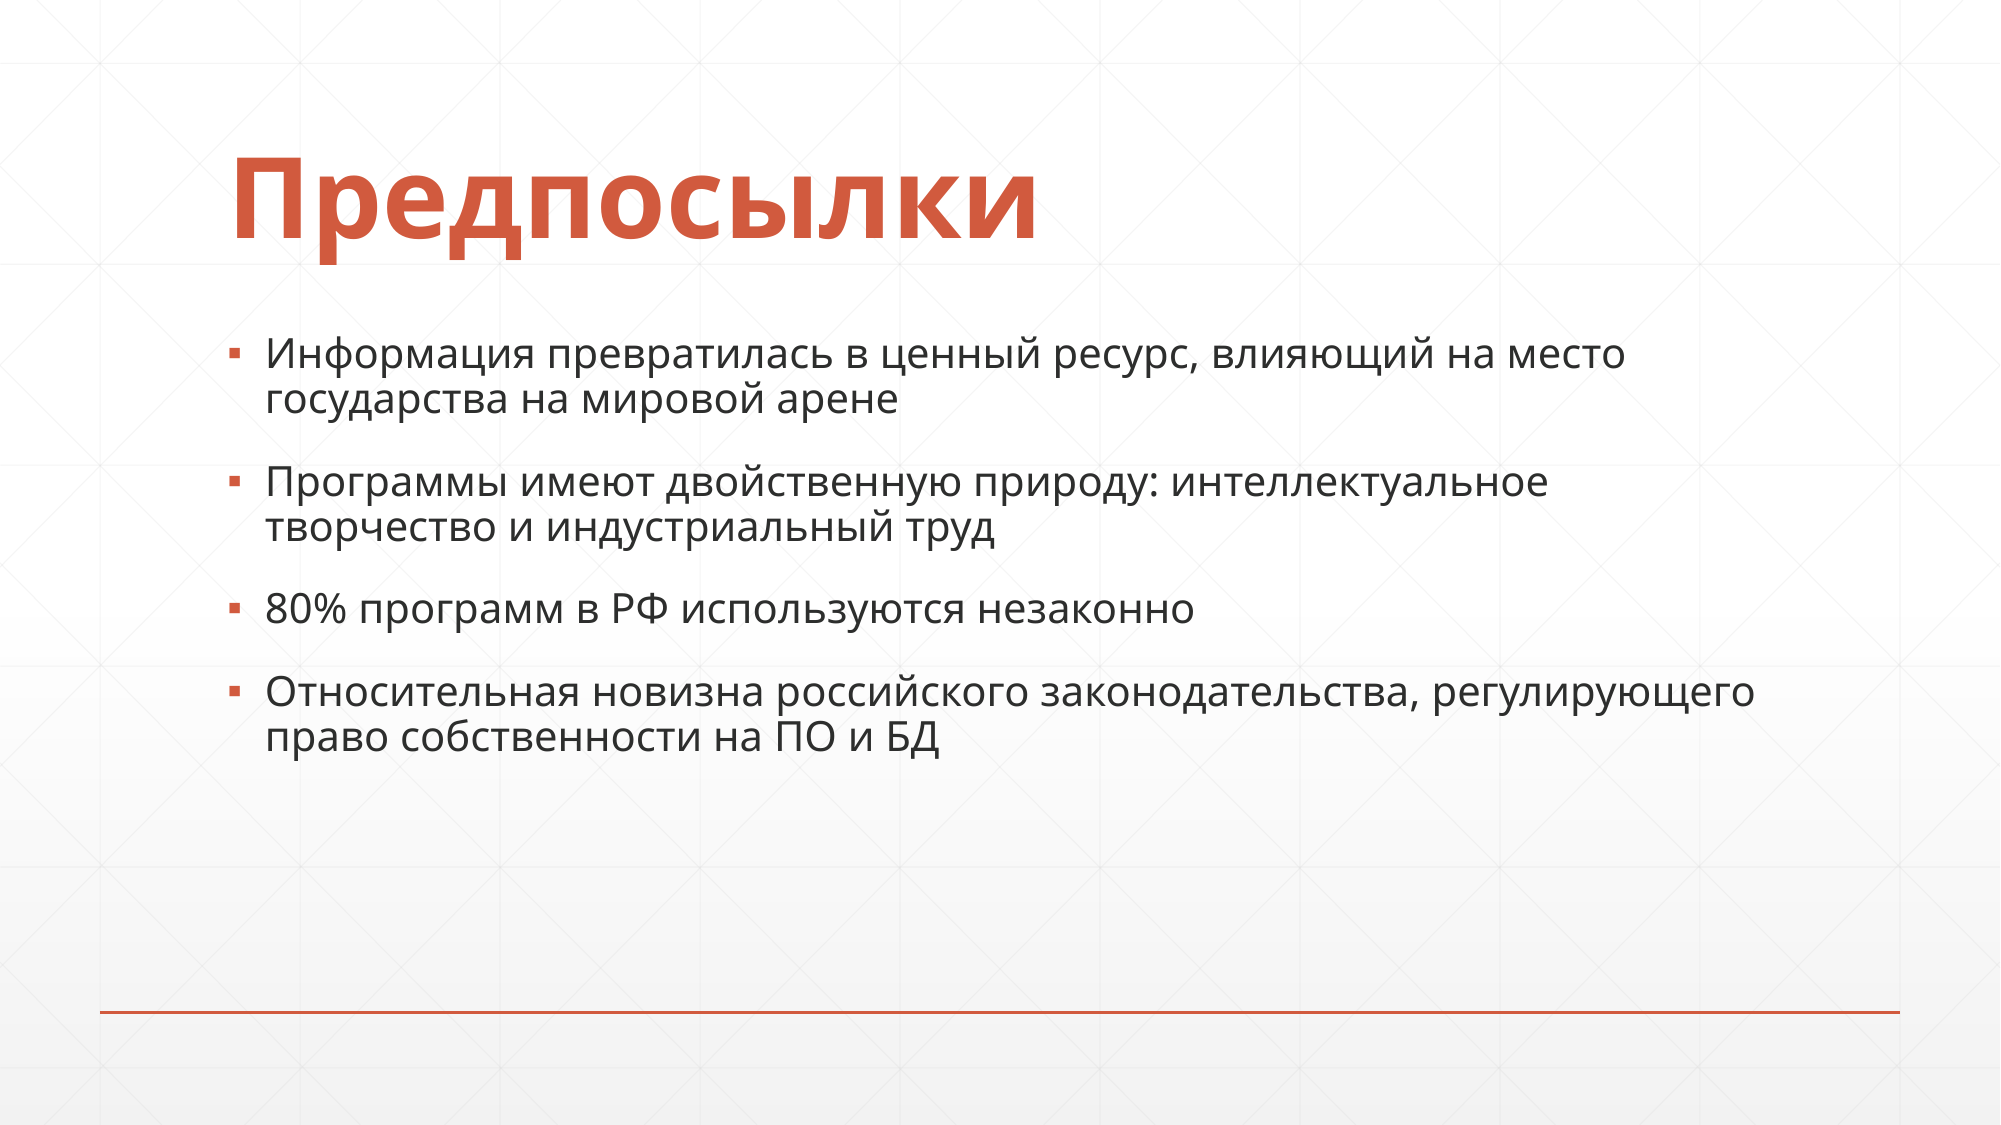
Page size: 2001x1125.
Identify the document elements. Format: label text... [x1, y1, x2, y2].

list Информация превратилась в ценный ресурс, влияющий на место государства на мировой арене Программы имеют двойственную природу: интеллектуальное творчество и индустриальный труд 80% программ в РФ используются незаконно Относительная новизна российского законодательства, регулирующего право собственности на ПО и БД [212, 324, 1788, 950]
title Предпосылки [212, 82, 1788, 271]
